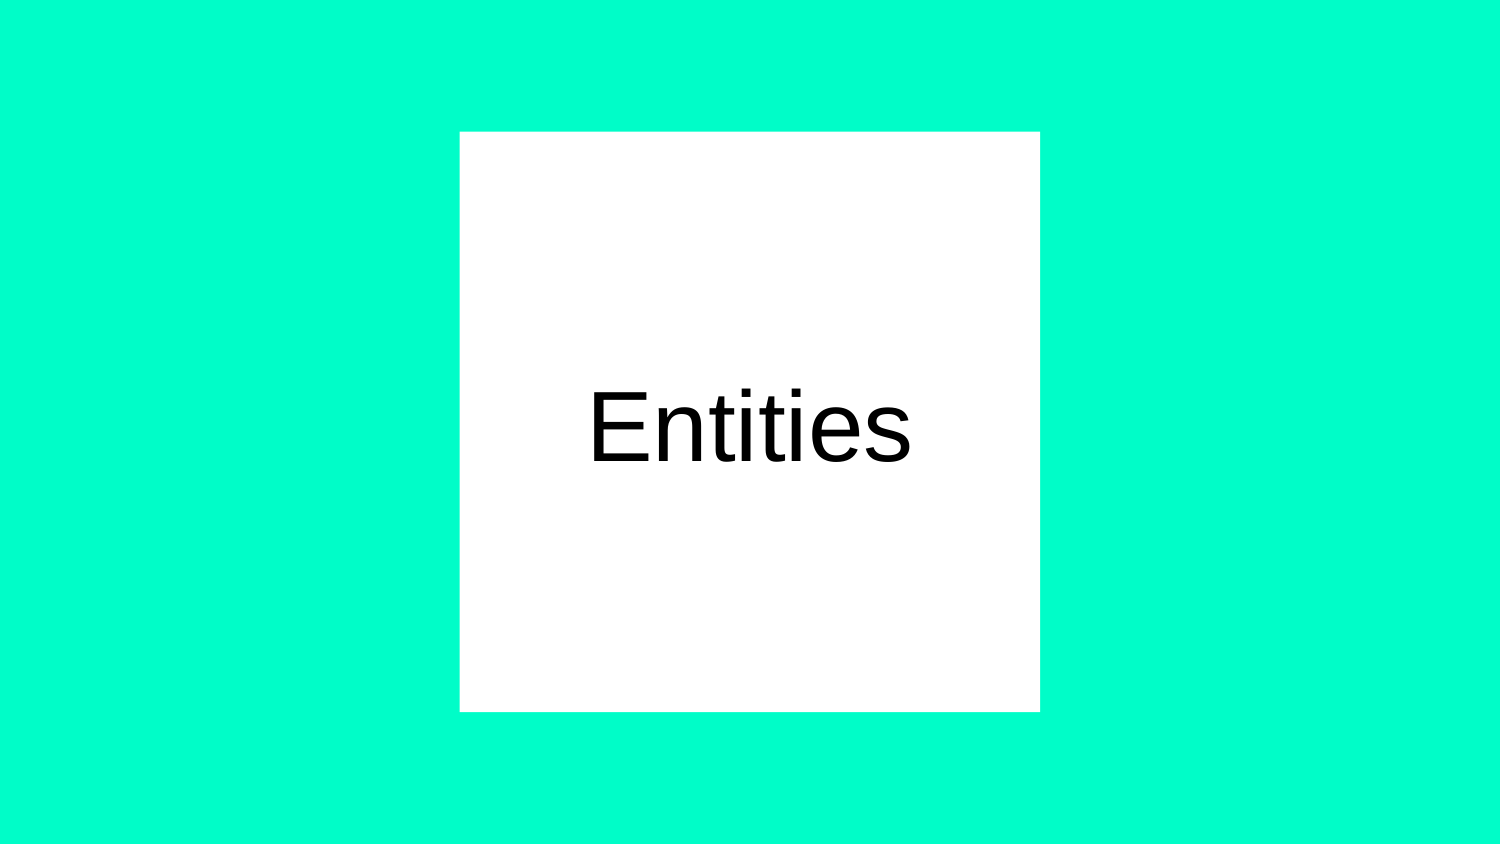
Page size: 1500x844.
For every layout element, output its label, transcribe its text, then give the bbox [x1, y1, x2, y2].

title Entities [459, 131, 1041, 713]
